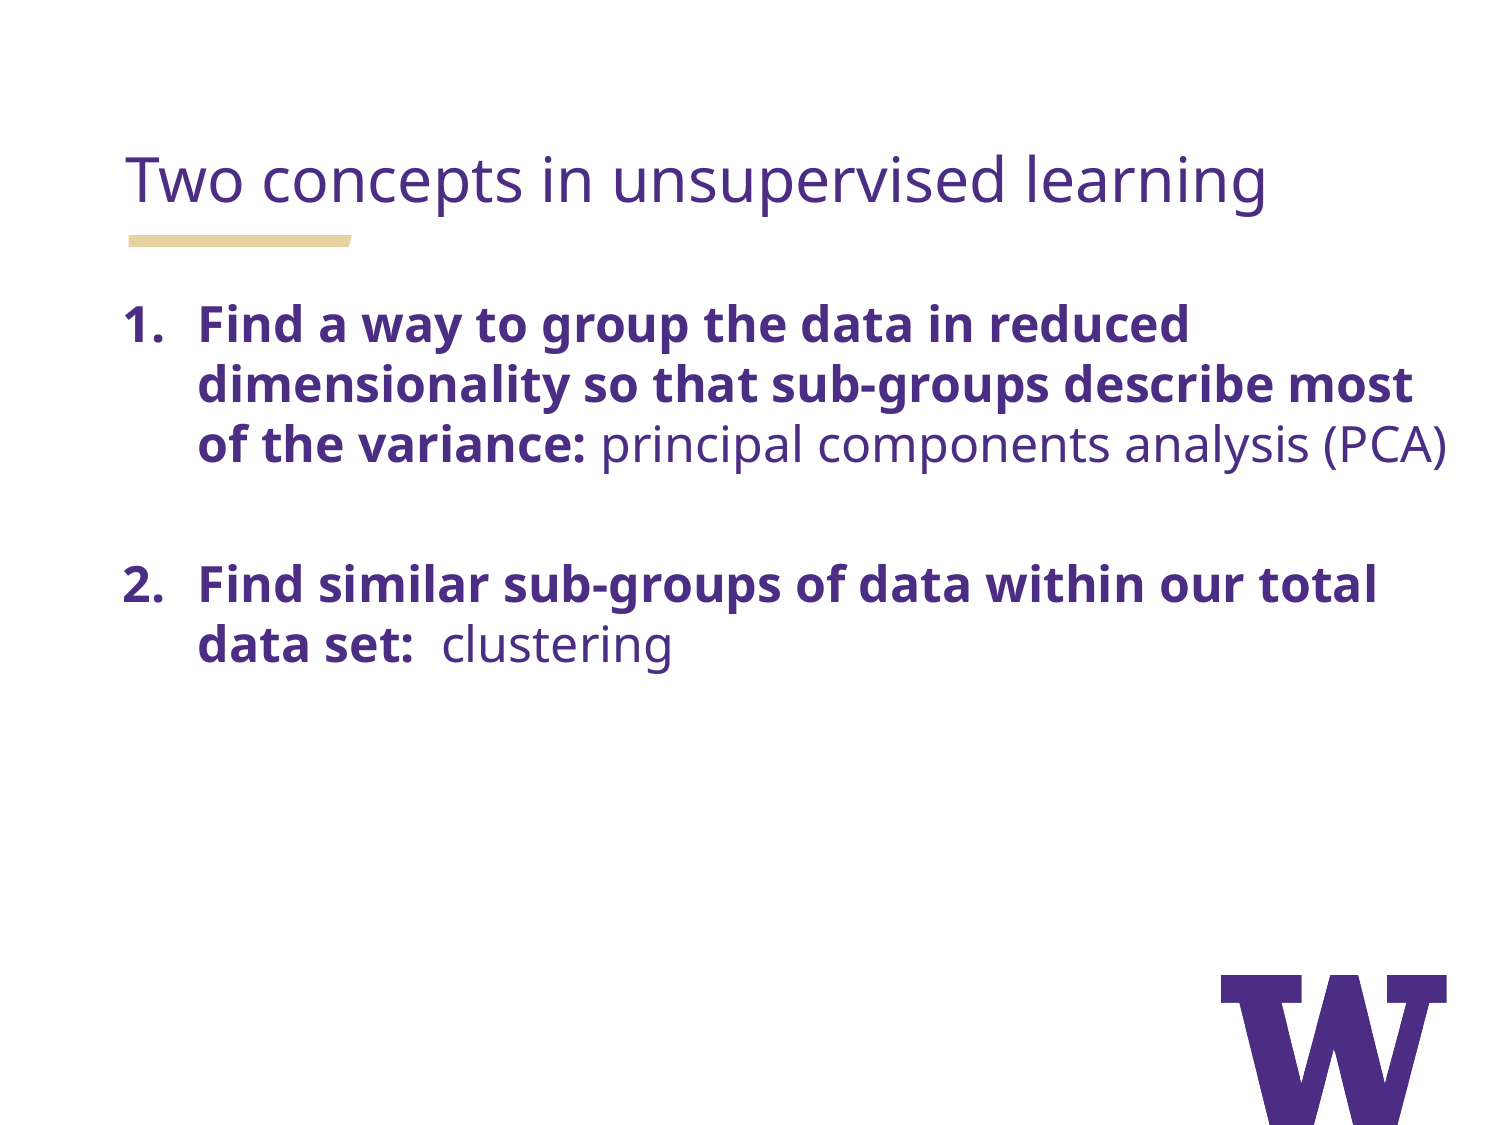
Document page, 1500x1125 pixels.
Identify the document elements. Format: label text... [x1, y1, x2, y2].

list Two concepts in unsupervised learning [110, 60, 1453, 224]
picture [128, 235, 352, 247]
picture [1221, 975, 1447, 1125]
list Find a way to group the data in reduced dimensionality so that sub-groups describe most of the variance: principal components analysis (PCA) Find similar sub-groups of data within our total data set: clustering [108, 284, 1468, 944]
